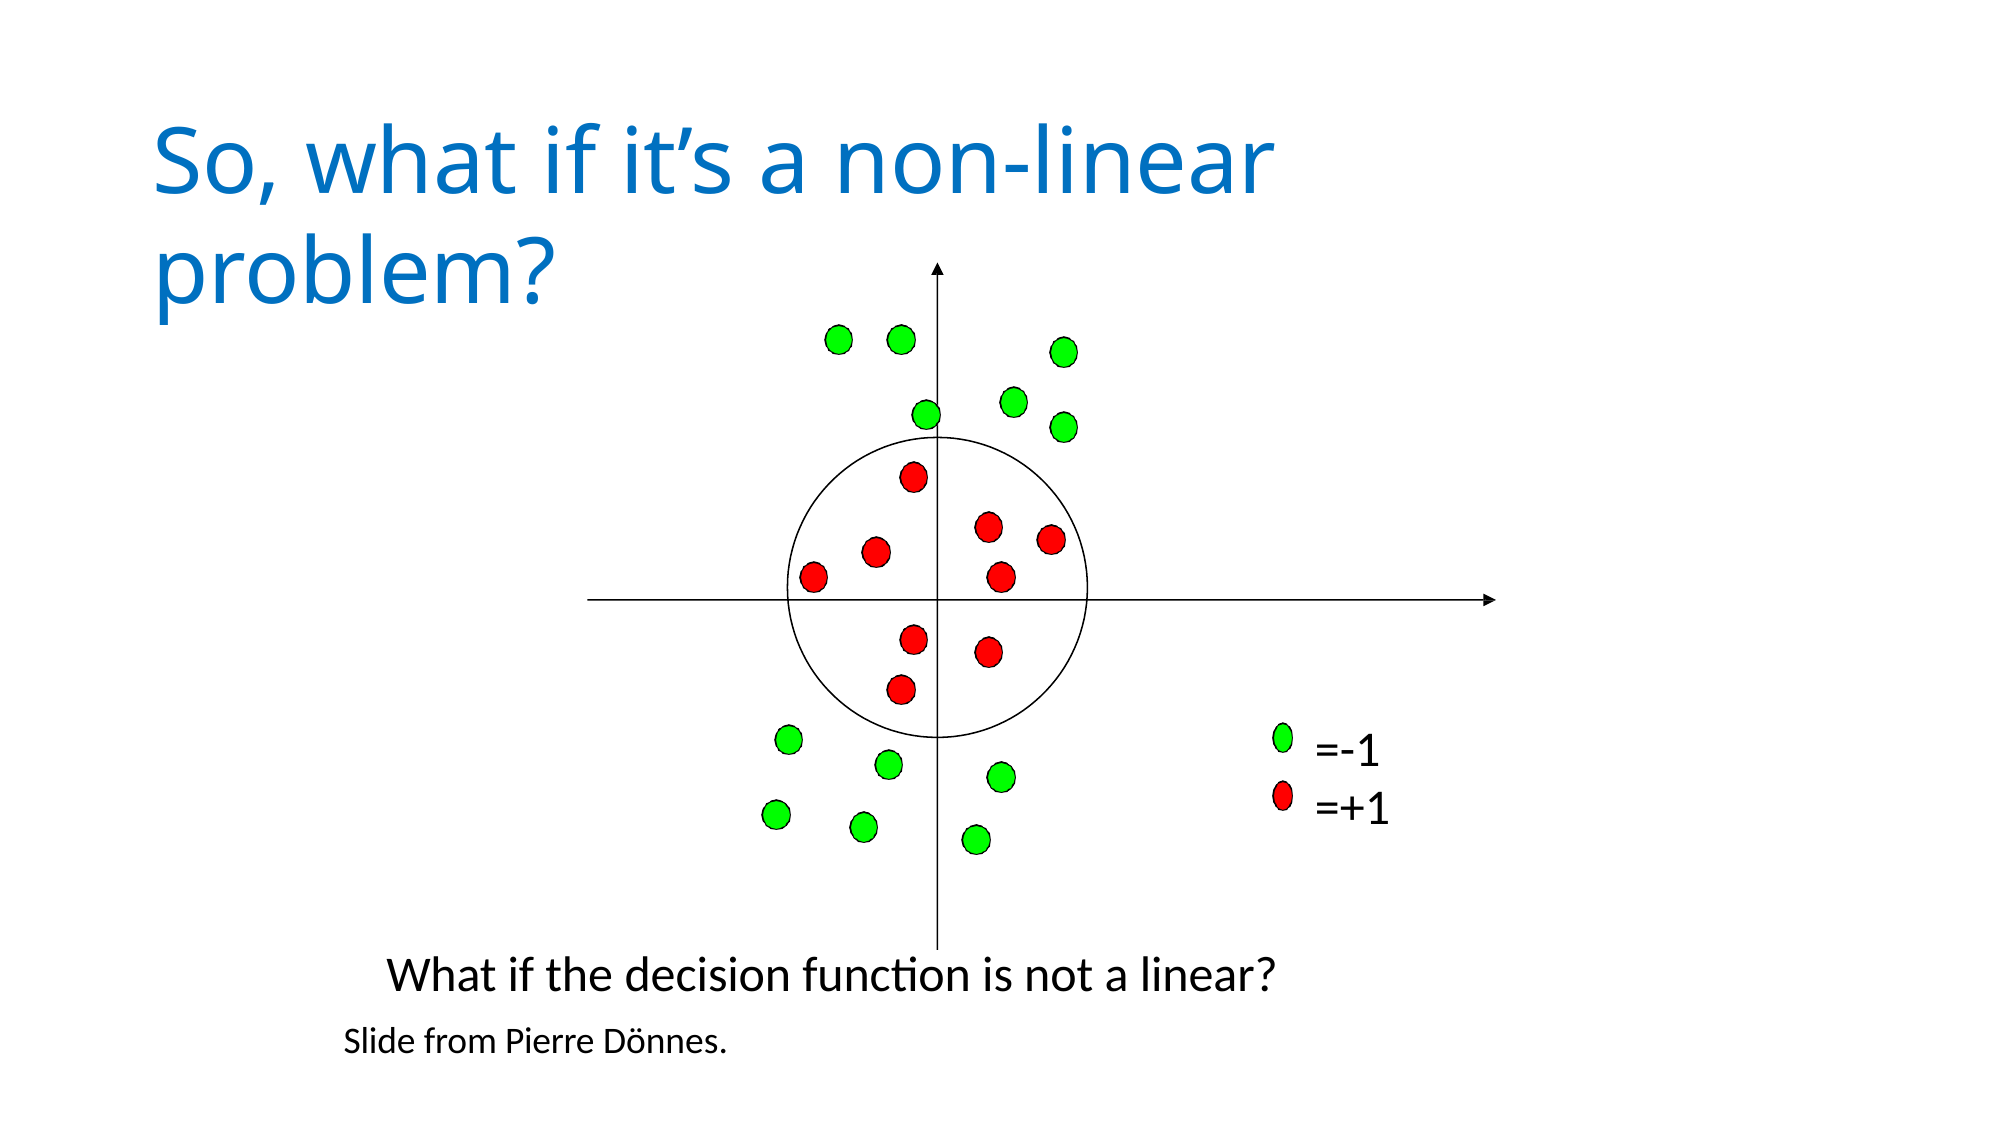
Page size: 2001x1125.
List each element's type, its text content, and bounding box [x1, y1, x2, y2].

title So, what if it’s a non-linear problem? [150, 100, 1504, 323]
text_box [587, 262, 1497, 951]
text_box =-1 =+1 What if the decision function is not a linear? Slide from Pierre Dönnes. [341, 714, 1393, 1061]
